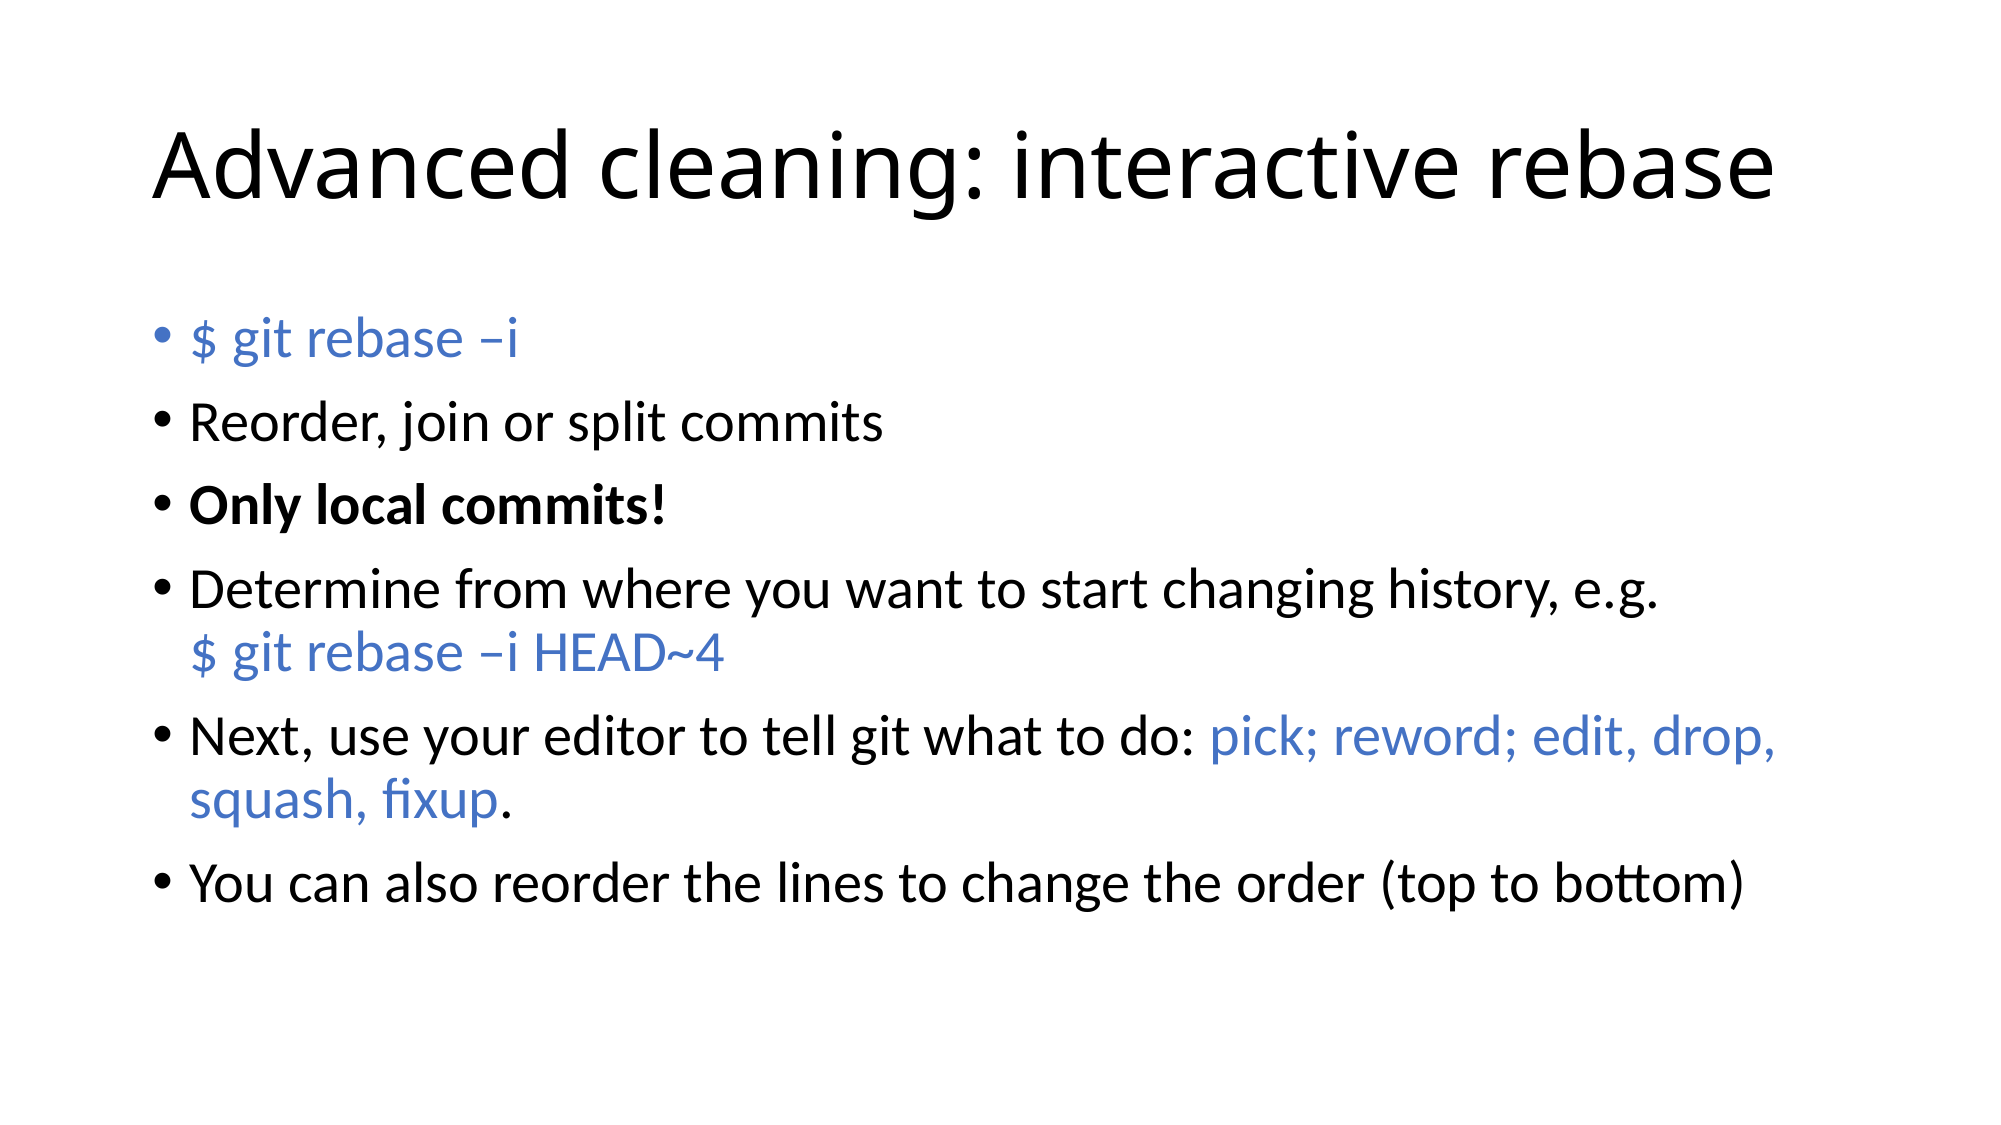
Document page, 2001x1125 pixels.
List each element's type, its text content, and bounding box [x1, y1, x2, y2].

title Advanced cleaning: interactive rebase [137, 59, 1863, 278]
list $ git rebase –i Reorder, join or split commits Only local commits! Determine from where you want to start changing history, e.g. $ git rebase –i HEAD~4 Next, use your editor to tell git what to do: pick; reword; edit, drop, squash, fixup. You can also reorder the lines to change the order (top to bottom) [137, 299, 1863, 1014]
